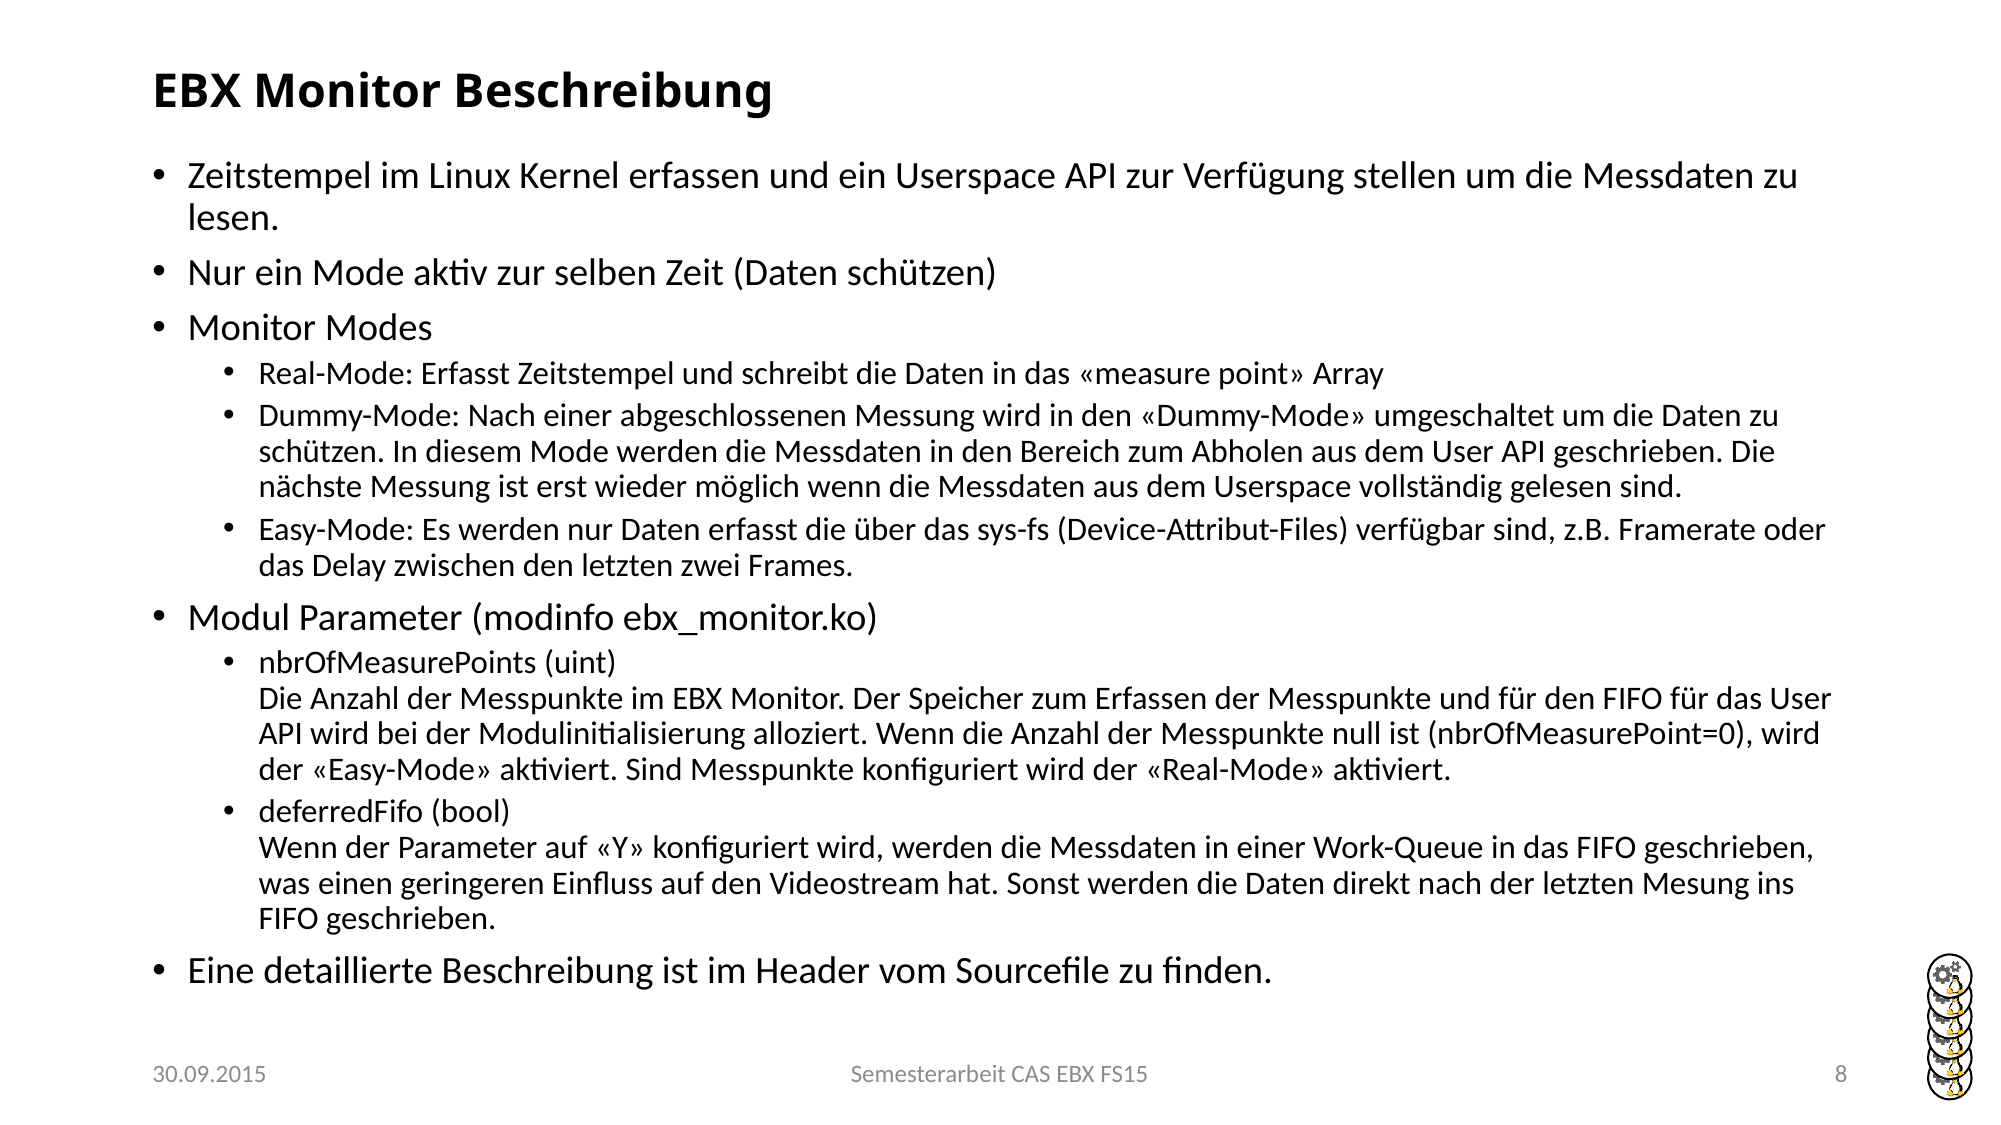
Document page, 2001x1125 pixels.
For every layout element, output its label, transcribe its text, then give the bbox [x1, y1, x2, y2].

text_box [1928, 954, 1972, 998]
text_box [1928, 1080, 1972, 1100]
slide_number 8 [1412, 1042, 1863, 1103]
title EBX Monitor Beschreibung [137, 59, 1863, 126]
list Zeitstempel im Linux Kernel erfassen und ein Userspace API zur Verfügung stellen um die Messdaten zu lesen. Nur ein Mode aktiv zur selben Zeit (Daten schützen) Monitor Modes Real-Mode: Erfasst Zeitstempel und schreibt die Daten in das «measure point» Array Dummy-Mode: Nach einer abgeschlossenen Messung wird in den «Dummy-Mode» umgeschaltet um die Daten zu schützen. In diesem Mode werden die Messdaten in den Bereich zum Abholen aus dem User API geschrieben. Die nächste Messung ist erst wieder möglich wenn die Messdaten aus dem Userspace vollständig gelesen sind. Easy-Mode: Es werden nur Daten erfasst die über das sys-fs (Device-Attribut-Files) verfügbar sind, z.B. Framerate oder das Delay zwischen den letzten zwei Frames. Modul Parameter (modinfo ebx_monitor.ko) nbrOfMeasurePoints (uint) Die Anzahl der Messpunkte im EBX Monitor. Der Speicher zum Erfassen der Messpunkte und für den FIFO für das User API wird bei der Modulinitialisierung alloziert. Wenn die Anzahl der Messpunkte null ist (nbrOfMeasurePoint=0), wird der «Easy-Mode» aktiviert. Sind Messpunkte konfiguriert wird der «Real-Mode» aktiviert. deferredFifo (bool) Wenn der Parameter auf «Y» konfiguriert wird, werden die Messdaten in einer Work-Queue in das FIFO geschrieben, was einen geringeren Einfluss auf den Videostream hat. Sonst werden die Daten direkt nach der letzten Mesung ins FIFO geschrieben. Eine detaillierte Beschreibung ist im Header vom Sourcefile zu finden. [137, 148, 1863, 1014]
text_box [1928, 1039, 1972, 1059]
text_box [1928, 998, 1972, 1019]
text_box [1928, 1059, 1972, 1080]
footer Semesterarbeit CAS EBX FS15 [662, 1042, 1338, 1103]
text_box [1928, 1019, 1972, 1039]
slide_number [137, 1042, 588, 1103]
